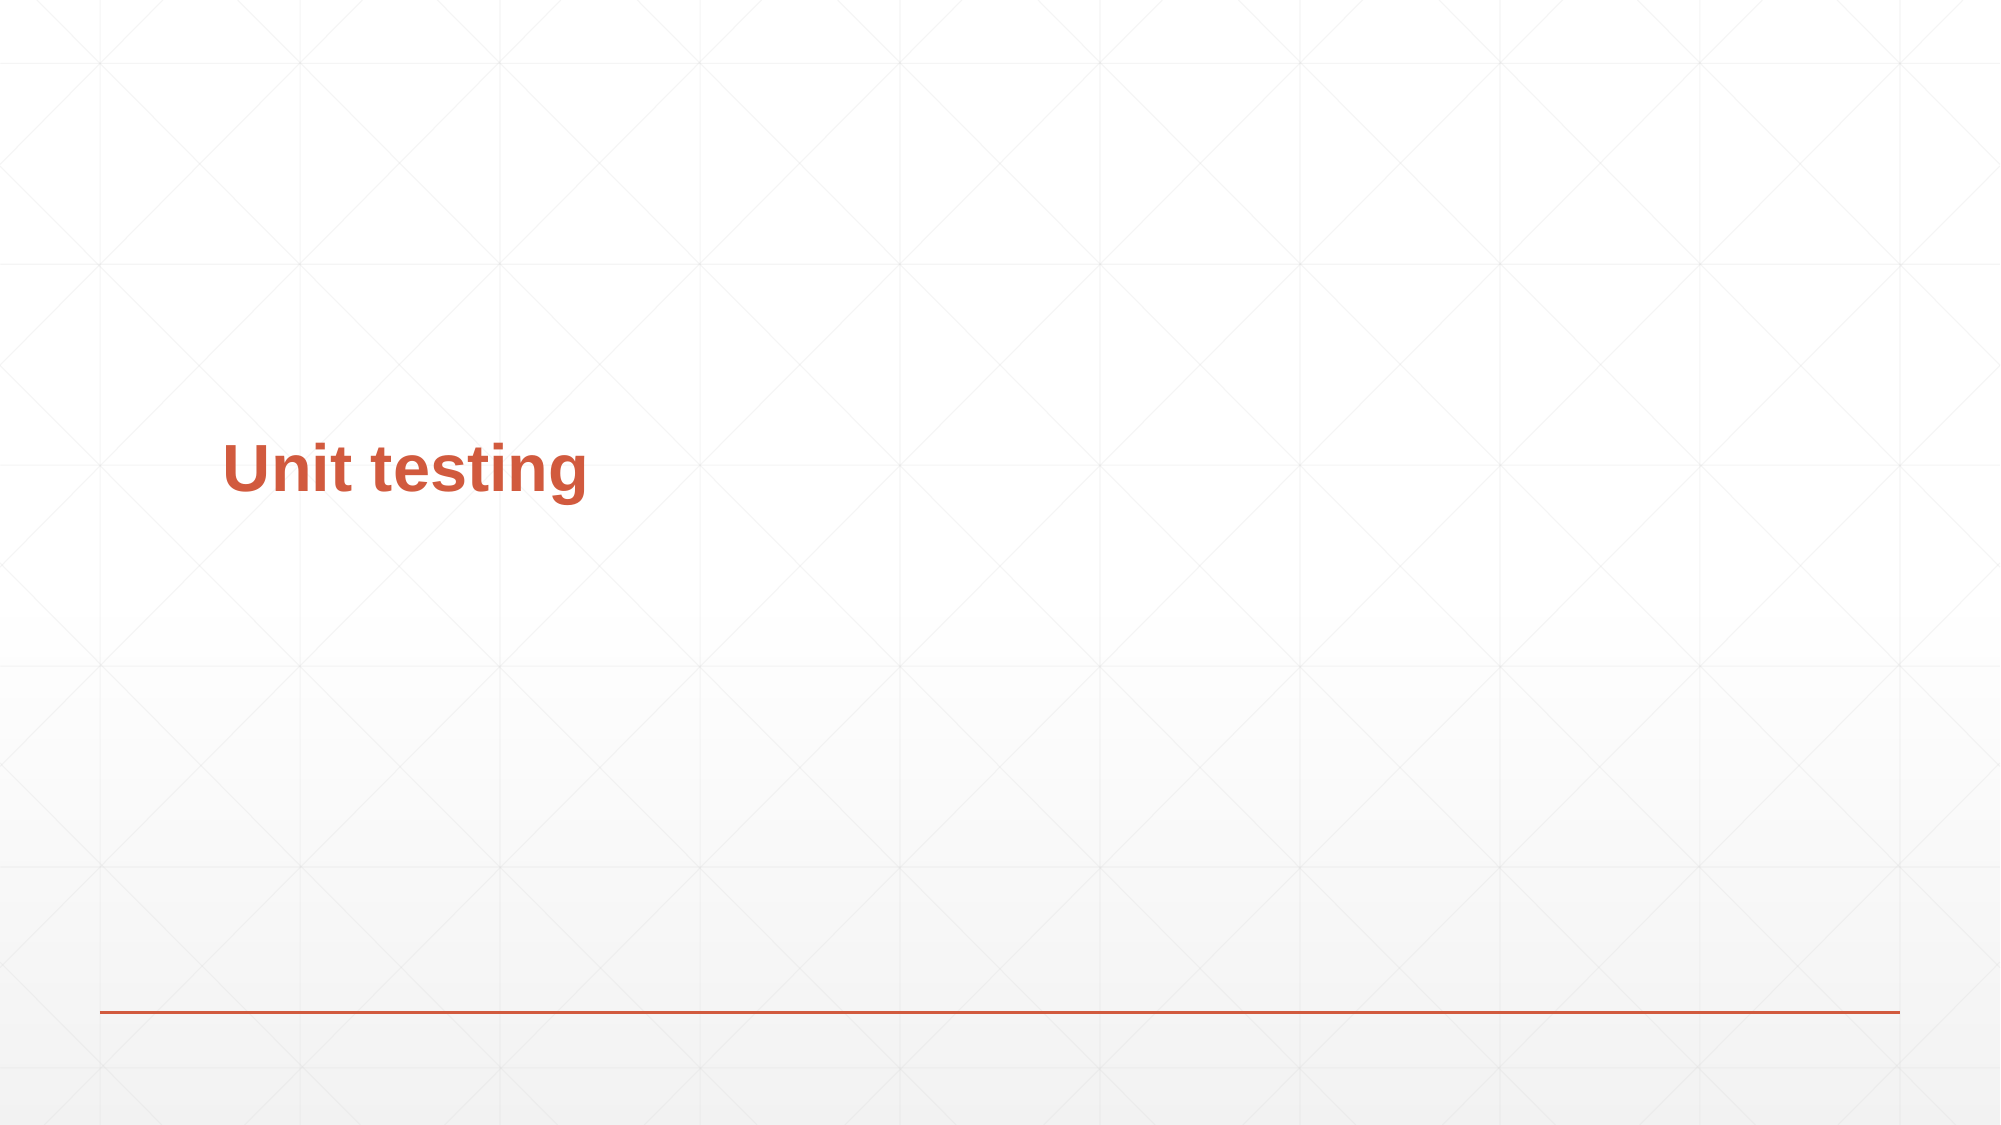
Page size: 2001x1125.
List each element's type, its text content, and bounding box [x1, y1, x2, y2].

title Unit testing [207, 355, 1410, 514]
